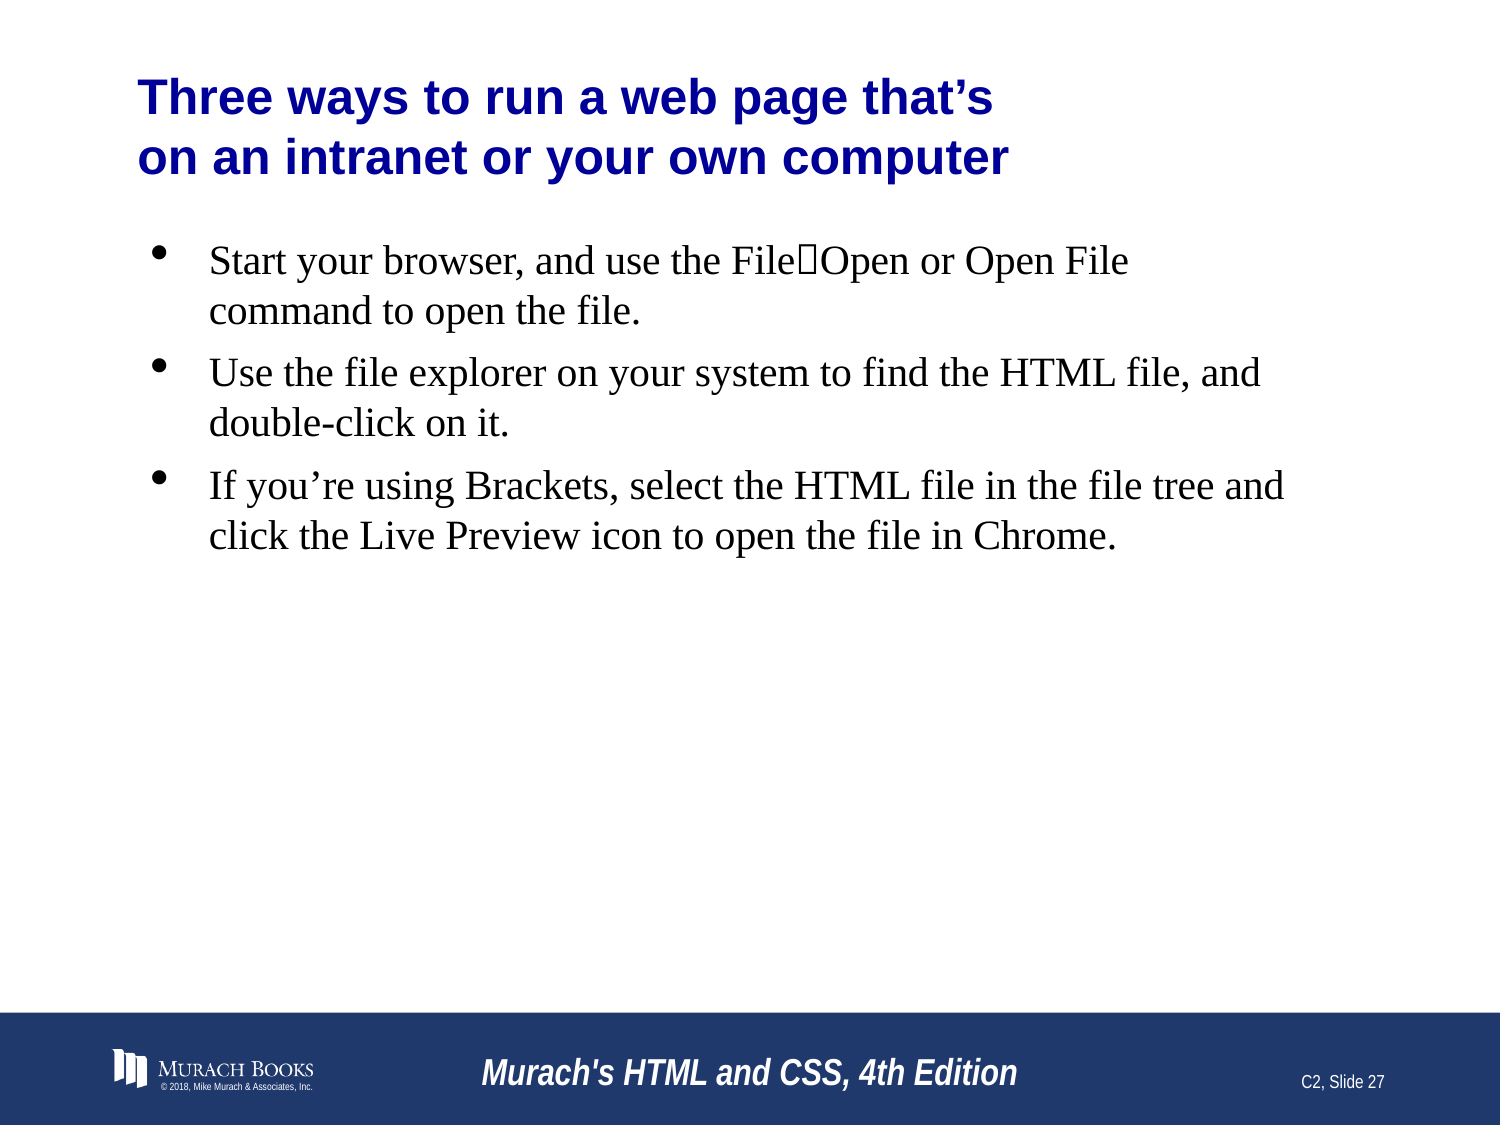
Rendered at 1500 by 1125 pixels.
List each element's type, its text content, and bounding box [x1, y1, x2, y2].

list Start your browser, and use the FileOpen or Open File command to open the file. Use the file explorer on your system to find the HTML file, and double-click on it. If you’re using Brackets, select the HTML file in the file tree and click the Live Preview icon to open the file in Chrome. [137, 224, 1350, 975]
footer © 2018, Mike Murach & Associates, Inc. [12, 1025, 463, 1100]
title Three ways to run a web page that’s on an intranet or your own computer [137, 64, 1338, 186]
slide_number C2, Slide 27 [1087, 1025, 1400, 1100]
slide_number Murach's HTML and CSS, 4th Edition [463, 1025, 1050, 1100]
